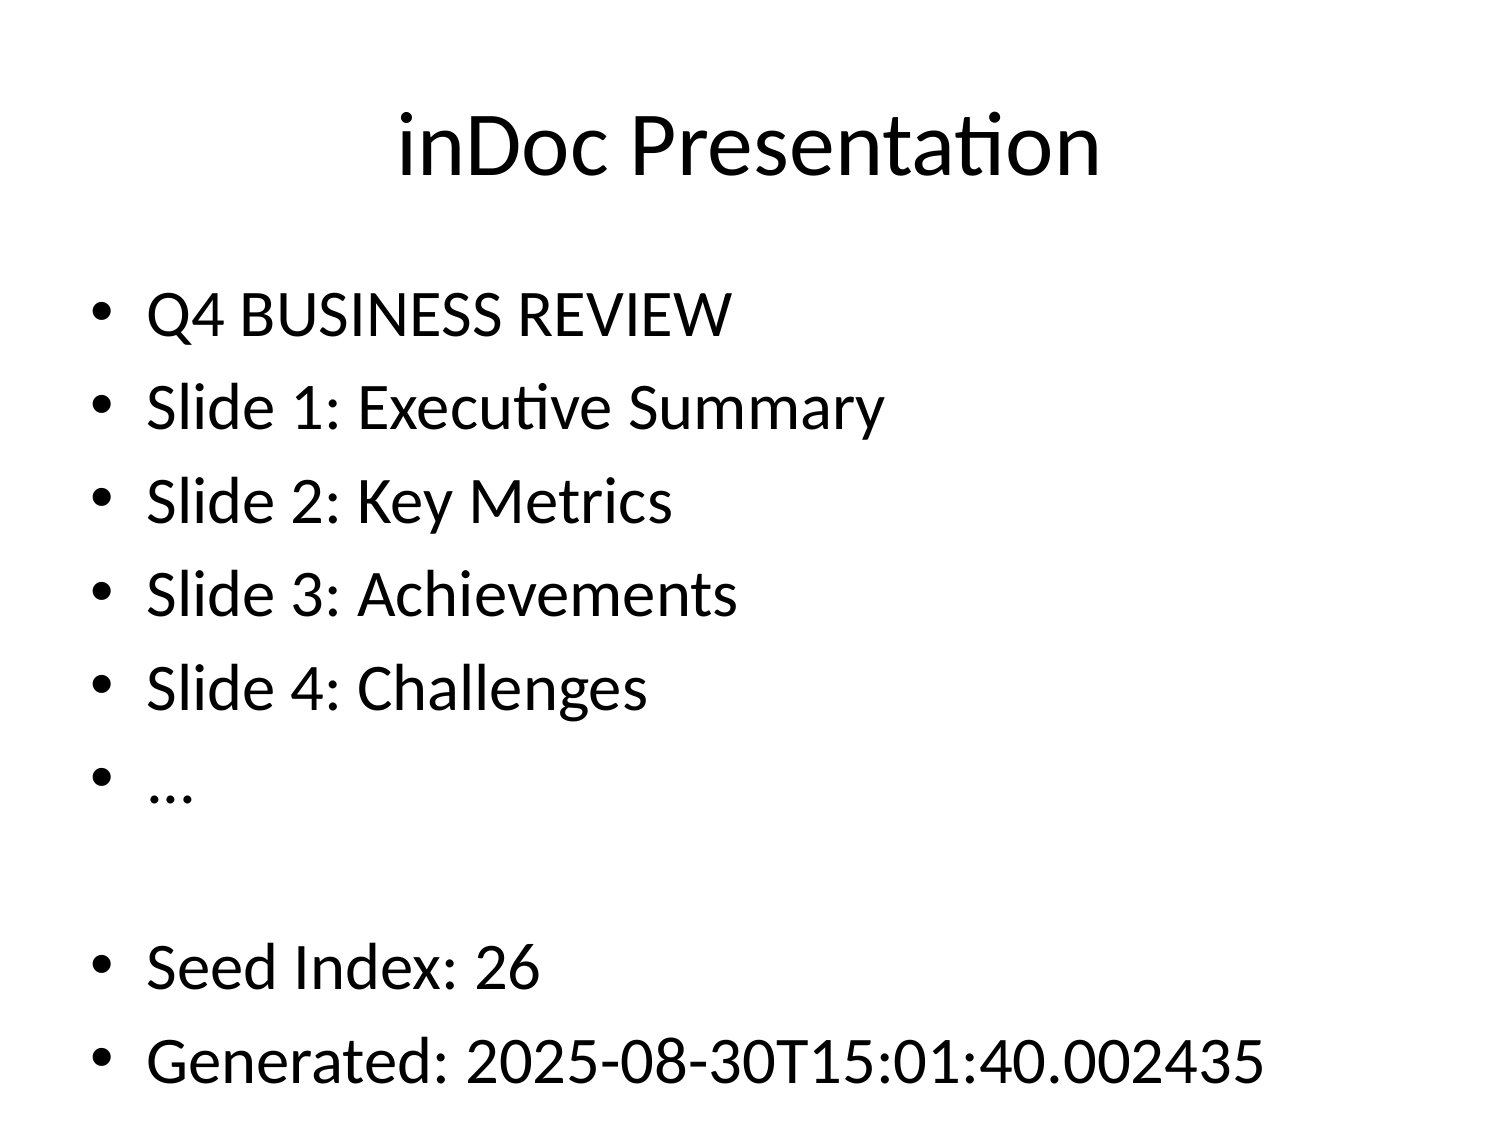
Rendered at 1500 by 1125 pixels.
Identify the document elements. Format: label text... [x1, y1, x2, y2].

list Q4 BUSINESS REVIEW Slide 1: Executive Summary Slide 2: Key Metrics Slide 3: Achievements Slide 4: Challenges ... Seed Index: 26 Generated: 2025-08-30T15:01:40.002435 [75, 262, 1425, 1005]
title inDoc Presentation [75, 45, 1425, 233]
